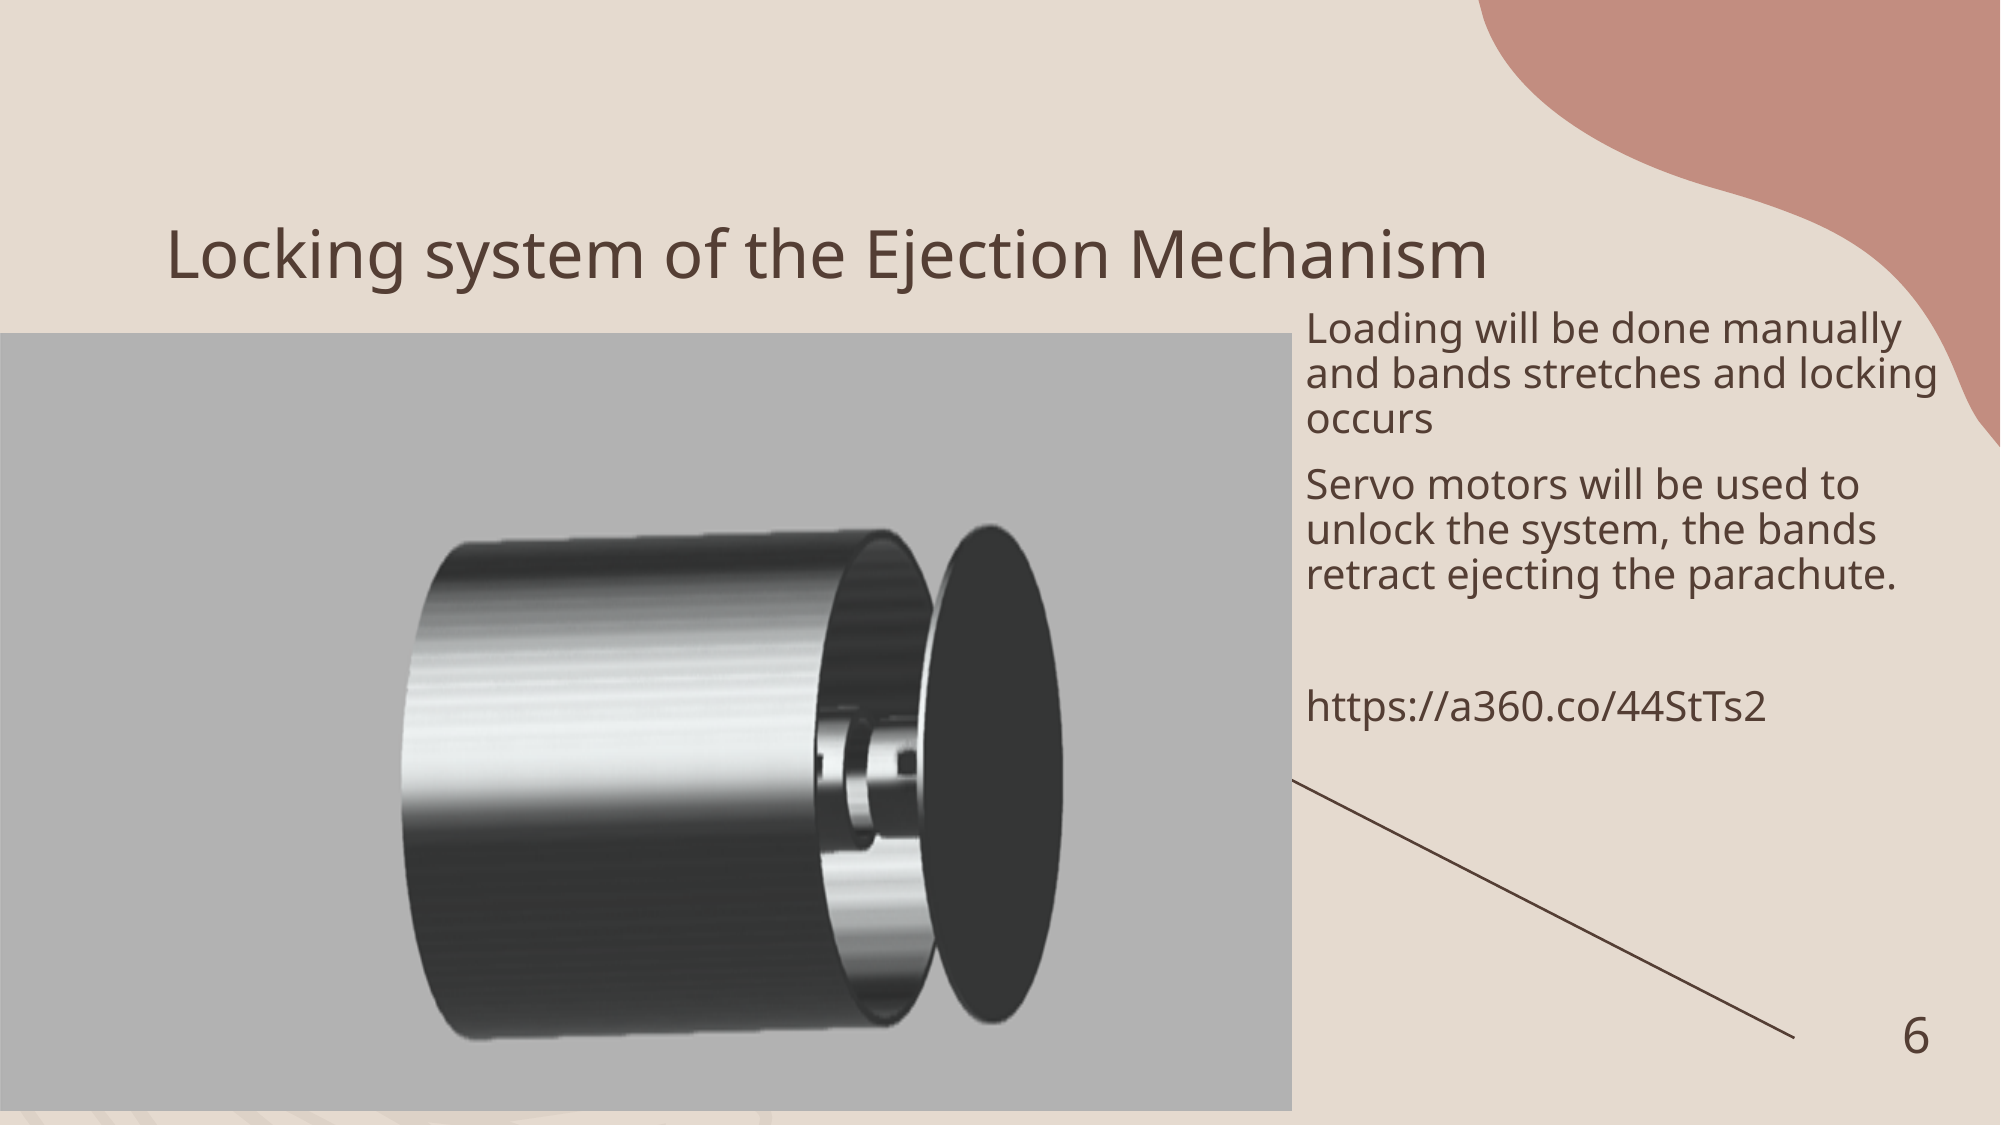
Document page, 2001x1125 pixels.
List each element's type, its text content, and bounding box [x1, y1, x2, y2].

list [0, 333, 1292, 1111]
slide_number 6 [1862, 964, 1971, 1112]
list Loading will be done manually and bands stretches and locking occurs Servo motors will be used to unlock the system, the bands retract ejecting the parachute. https://a360.co/44StTs2 [1290, 299, 1970, 932]
title Locking system of the Ejection Mechanism [150, 149, 1850, 300]
